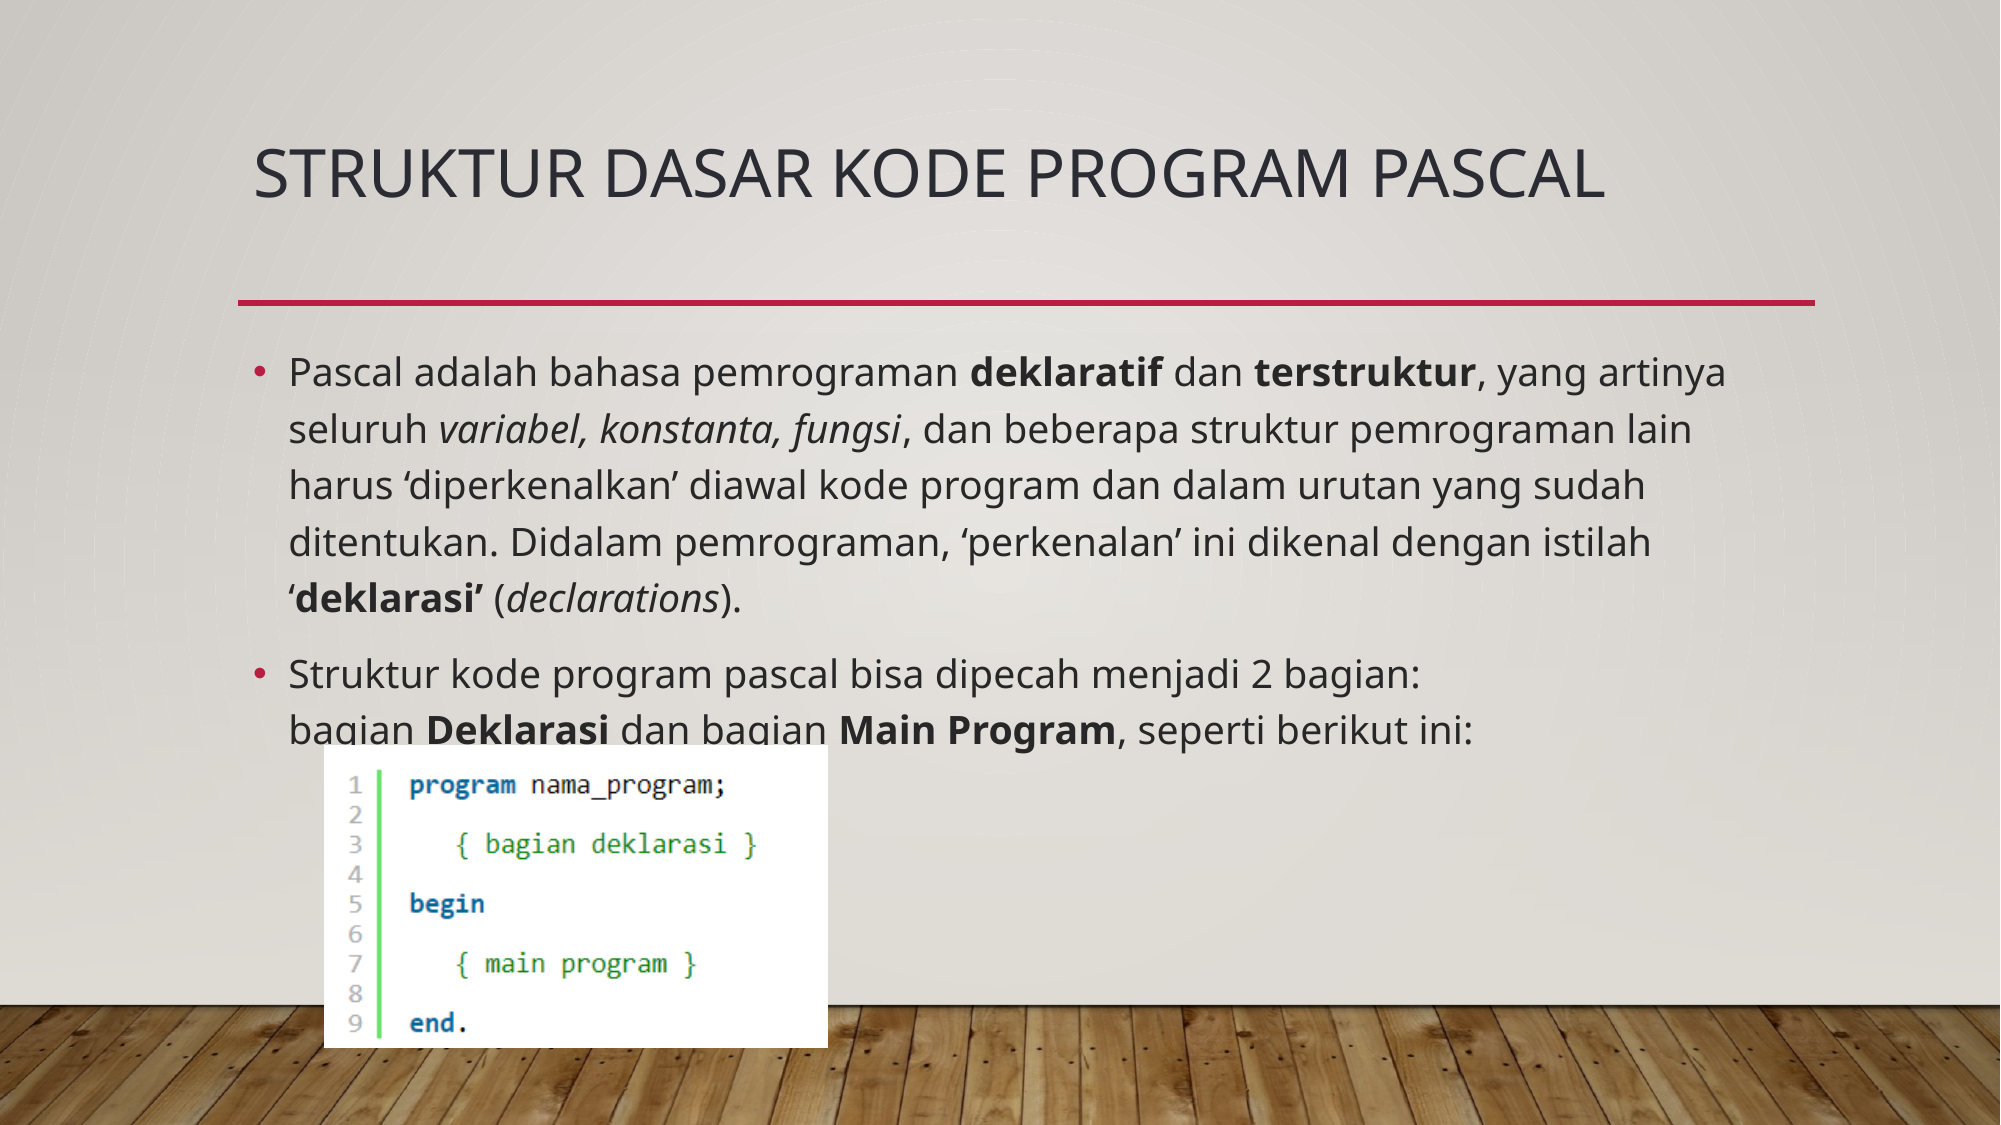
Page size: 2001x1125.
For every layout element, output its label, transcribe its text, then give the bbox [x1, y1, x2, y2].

title Struktur Dasar Kode Program Pascal [238, 131, 1814, 305]
picture [0, 745, 2000, 1125]
list Pascal adalah bahasa pemrograman deklaratif dan terstruktur, yang artinya seluruh variabel, konstanta, fungsi, dan beberapa struktur pemrograman lain harus ‘diperkenalkan’ diawal kode program dan dalam urutan yang sudah ditentukan. Didalam pemrograman, ‘perkenalan’ ini dikenal dengan istilah ‘deklarasi’ (declarations). Struktur kode program pascal bisa dipecah menjadi 2 bagian: bagian Deklarasi dan bagian Main Program, seperti berikut ini: [238, 330, 1814, 897]
